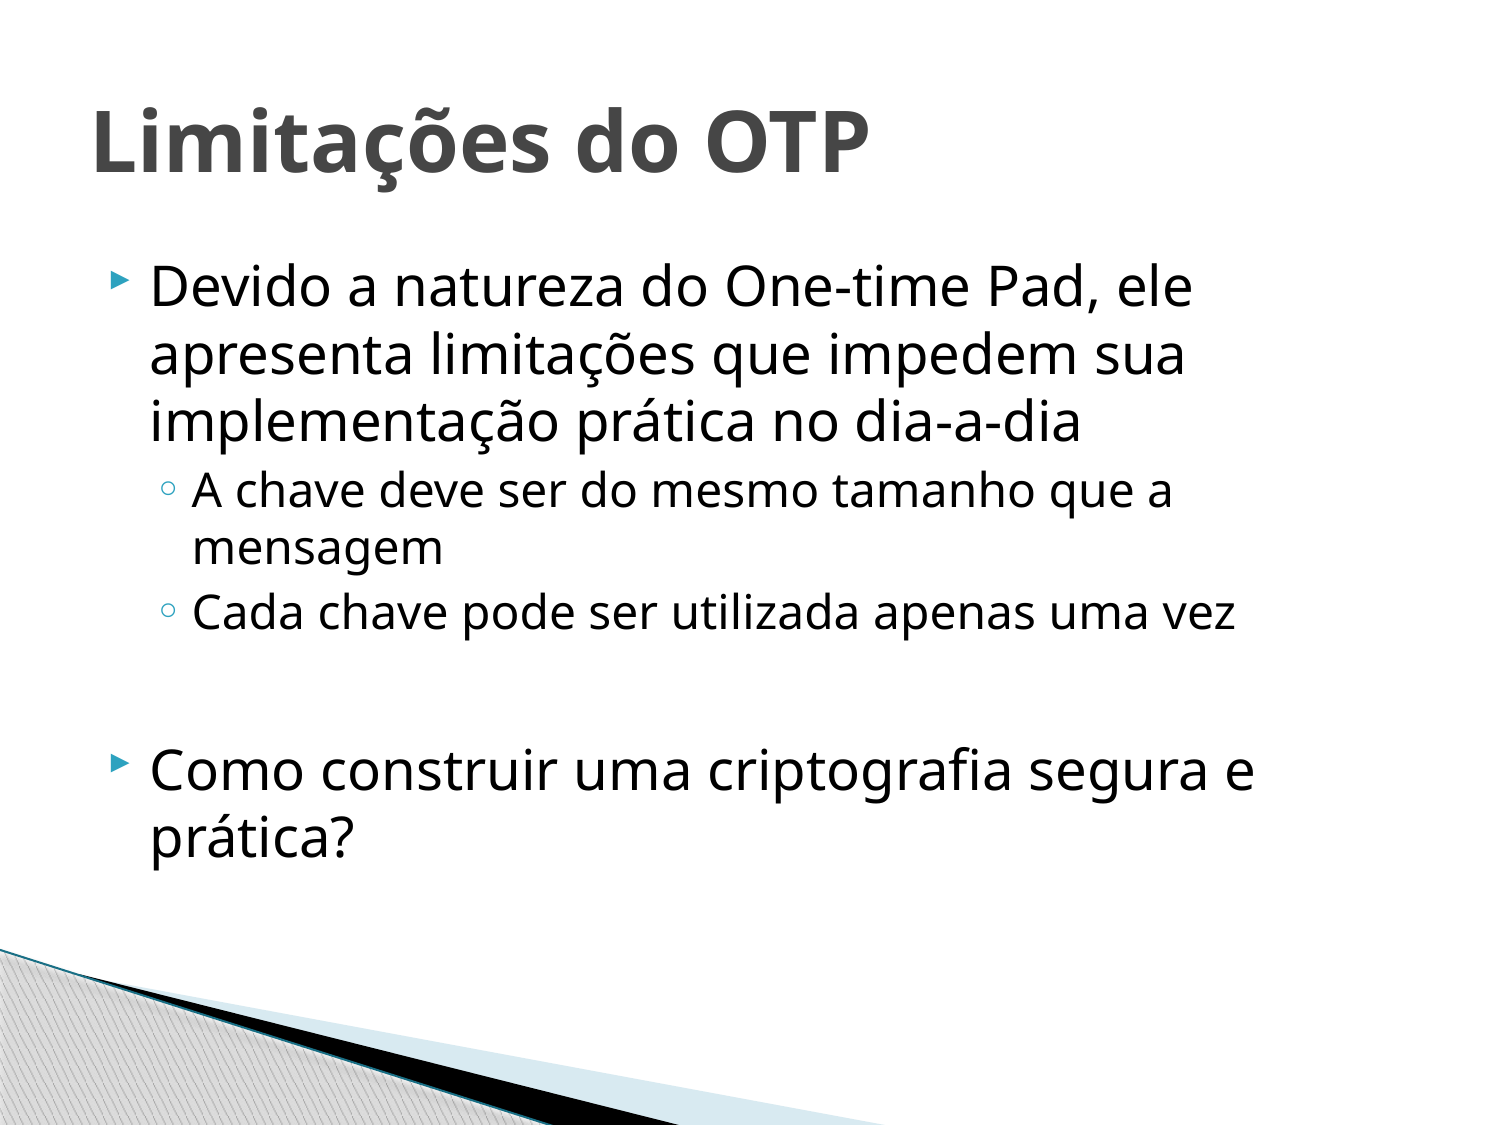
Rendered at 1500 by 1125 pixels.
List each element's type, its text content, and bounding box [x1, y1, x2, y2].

list Devido a natureza do One-time Pad, ele apresenta limitações que impedem sua implementação prática no dia-a-dia A chave deve ser do mesmo tamanho que a mensagem Cada chave pode ser utilizada apenas uma vez Como construir uma criptografia segura e prática? [75, 243, 1425, 986]
title Limitações do OTP [75, 45, 1425, 233]
